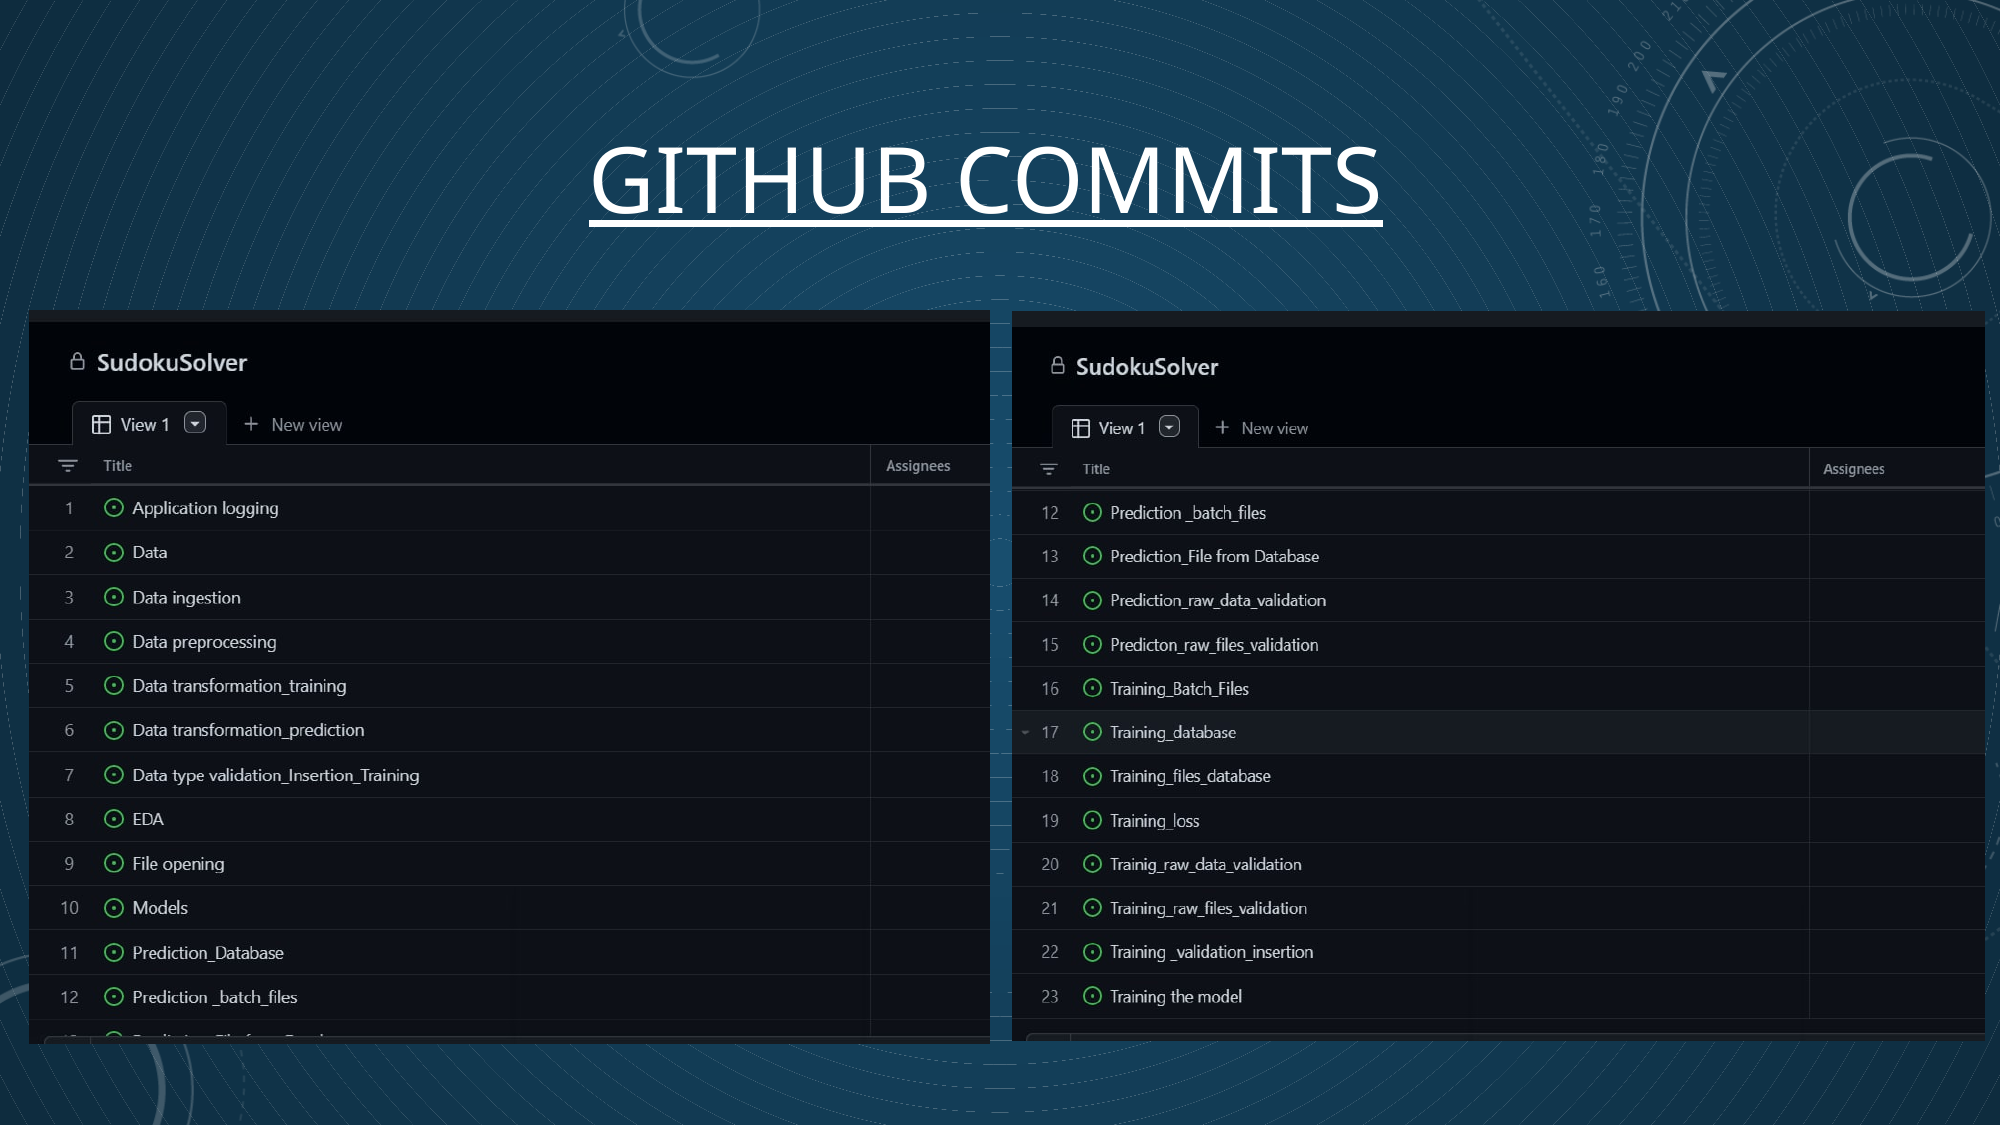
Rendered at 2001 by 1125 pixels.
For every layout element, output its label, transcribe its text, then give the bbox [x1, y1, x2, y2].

title GITHUB COMMITS [96, 72, 1876, 280]
picture [0, 0, 2000, 1125]
